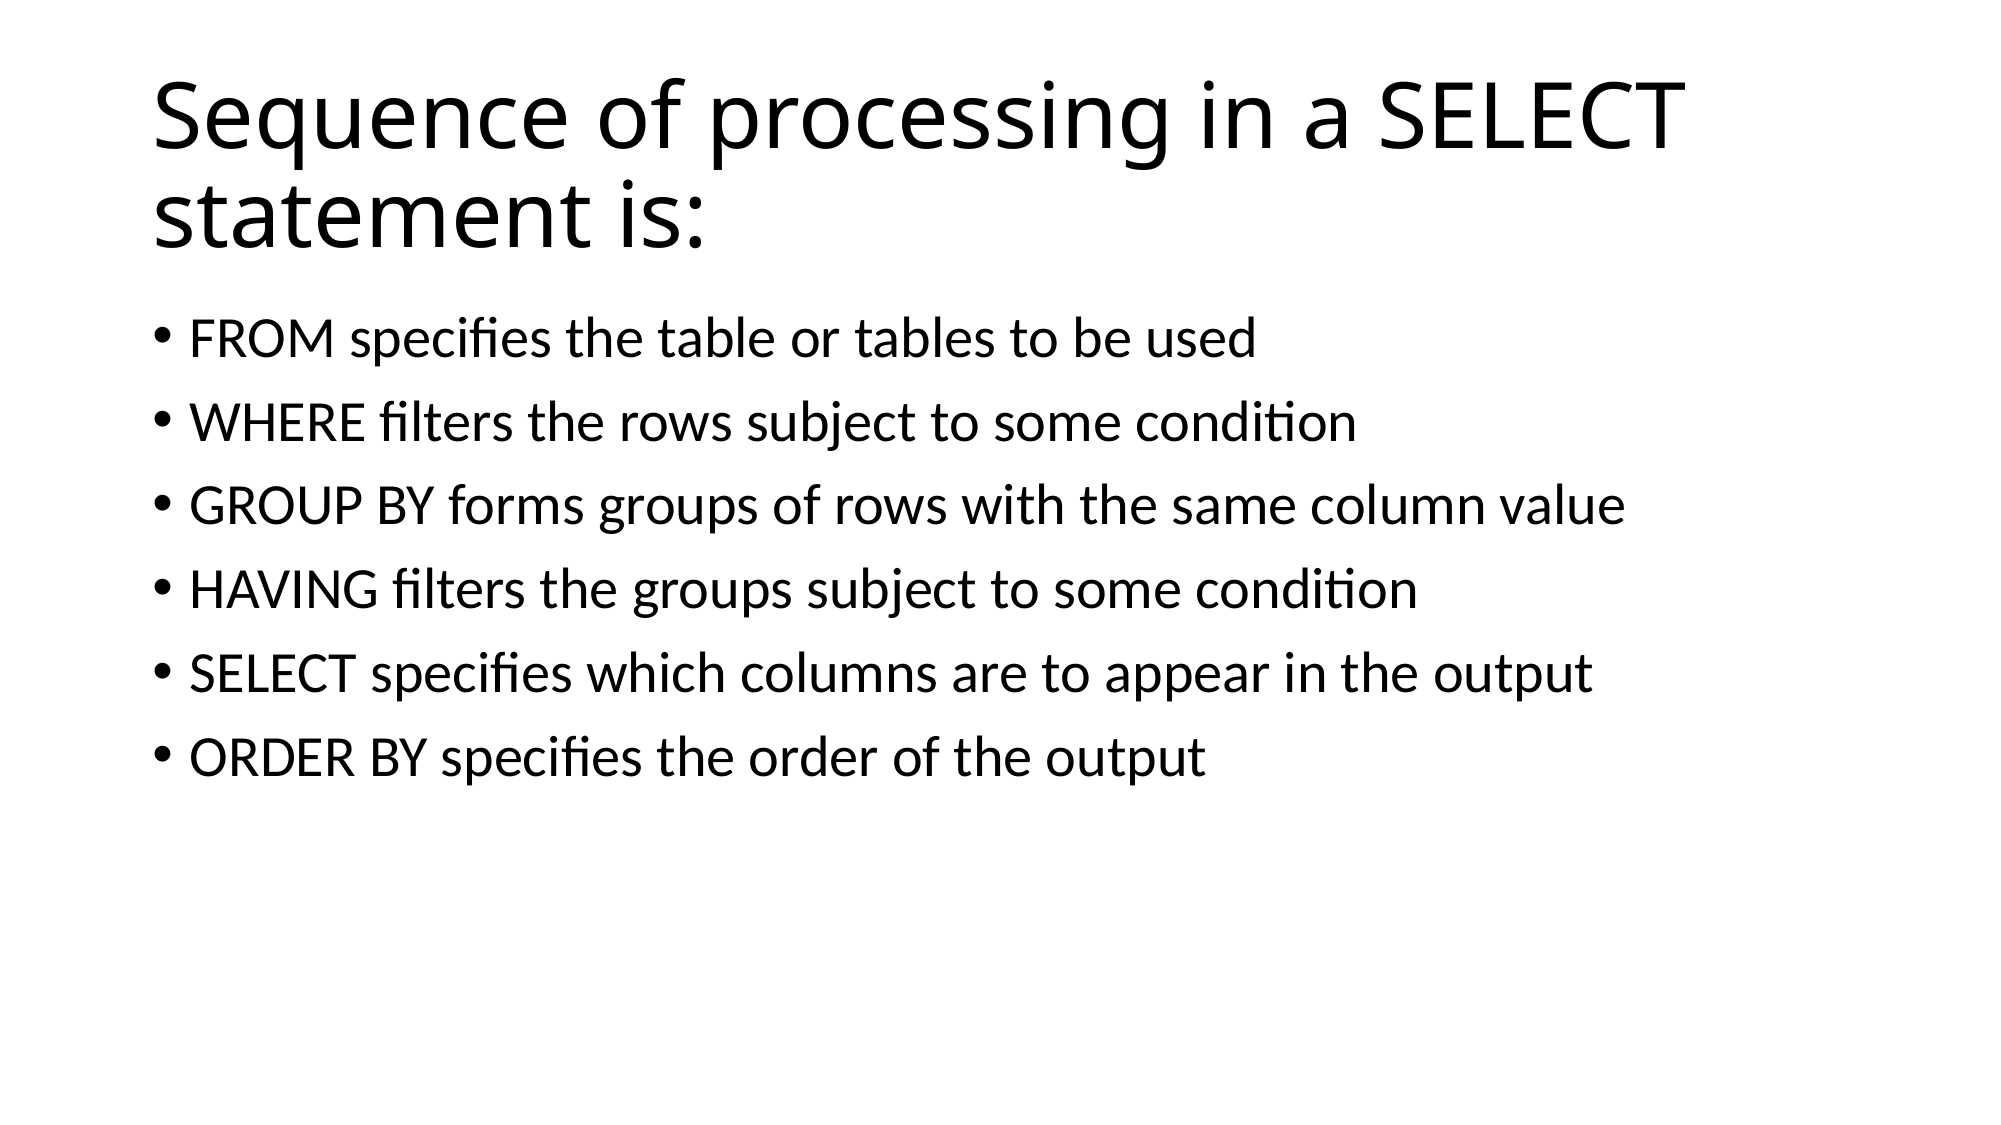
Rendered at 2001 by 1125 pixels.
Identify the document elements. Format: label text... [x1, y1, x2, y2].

title Sequence of processing in a SELECT statement is: [137, 59, 1863, 278]
list FROM specifies the table or tables to be used WHERE filters the rows subject to some condition GROUP BY forms groups of rows with the same column value HAVING filters the groups subject to some condition SELECT specifies which columns are to appear in the output ORDER BY specifies the order of the output [137, 299, 1863, 1014]
